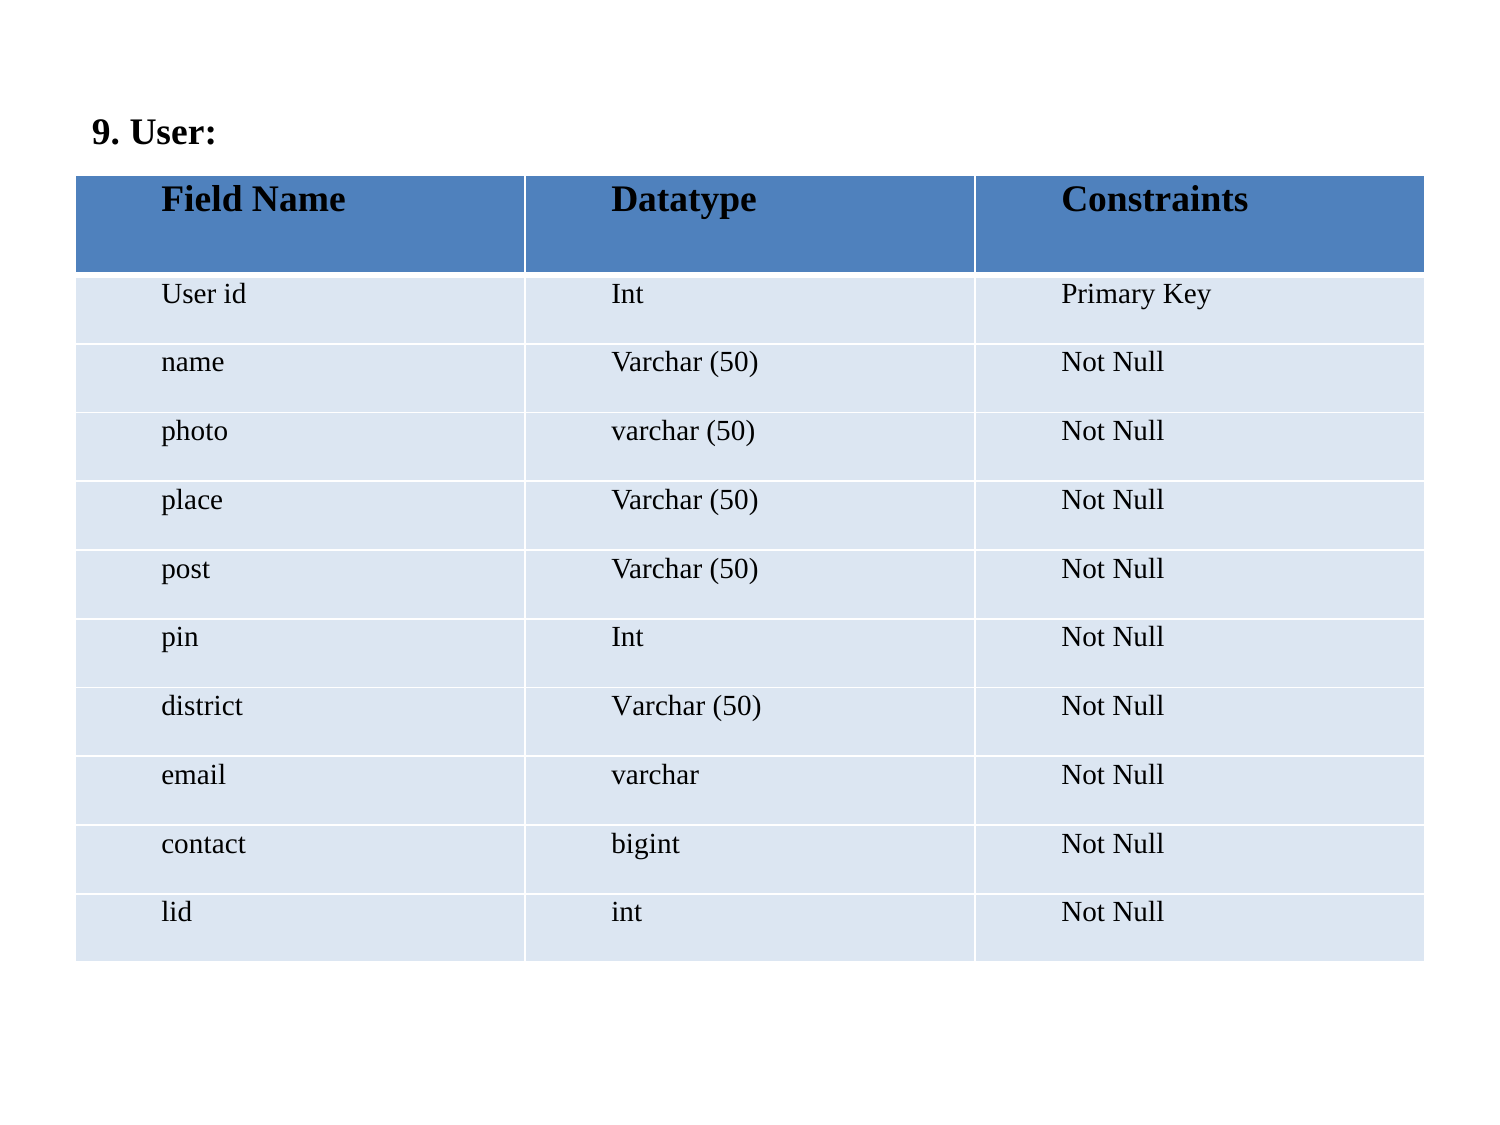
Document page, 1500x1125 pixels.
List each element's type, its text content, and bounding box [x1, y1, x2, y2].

table_cell int [526, 895, 974, 961]
table_header Constraints [976, 176, 1424, 272]
table_cell Not Null [976, 826, 1424, 893]
table_cell Not Null [976, 413, 1424, 480]
table_cell varchar [526, 757, 974, 824]
table_cell Not Null [976, 345, 1424, 412]
table_cell Int [526, 620, 974, 687]
table_cell Int [526, 278, 974, 343]
table_cell varchar (50) [526, 413, 974, 480]
table_cell Not Null [976, 551, 1424, 618]
table_cell Not Null [976, 757, 1424, 824]
table_cell bigint [526, 826, 974, 893]
table_cell name [76, 345, 524, 412]
table_cell place [76, 482, 524, 549]
table_cell district [76, 688, 524, 755]
table_cell Varchar (50) [526, 482, 974, 549]
table_cell post [76, 551, 524, 618]
table_cell photo [76, 413, 524, 480]
table_cell Varchar (50) [526, 551, 974, 618]
table_cell contact [76, 826, 524, 893]
table_header Datatype [526, 176, 974, 272]
table_cell Not Null [976, 482, 1424, 549]
table_cell User id [76, 278, 524, 343]
text_box 9. User: [77, 99, 827, 160]
table_cell pin [76, 620, 524, 687]
table_cell lid [76, 895, 524, 961]
table_cell Primary Key [976, 278, 1424, 343]
table_cell Not Null [976, 895, 1424, 961]
table_cell email [76, 757, 524, 824]
table_cell Varchar (50) [526, 688, 974, 755]
table_cell Not Null [976, 688, 1424, 755]
table_cell Varchar (50) [526, 345, 974, 412]
table_header Field Name [76, 176, 524, 272]
table_cell Not Null [976, 620, 1424, 687]
